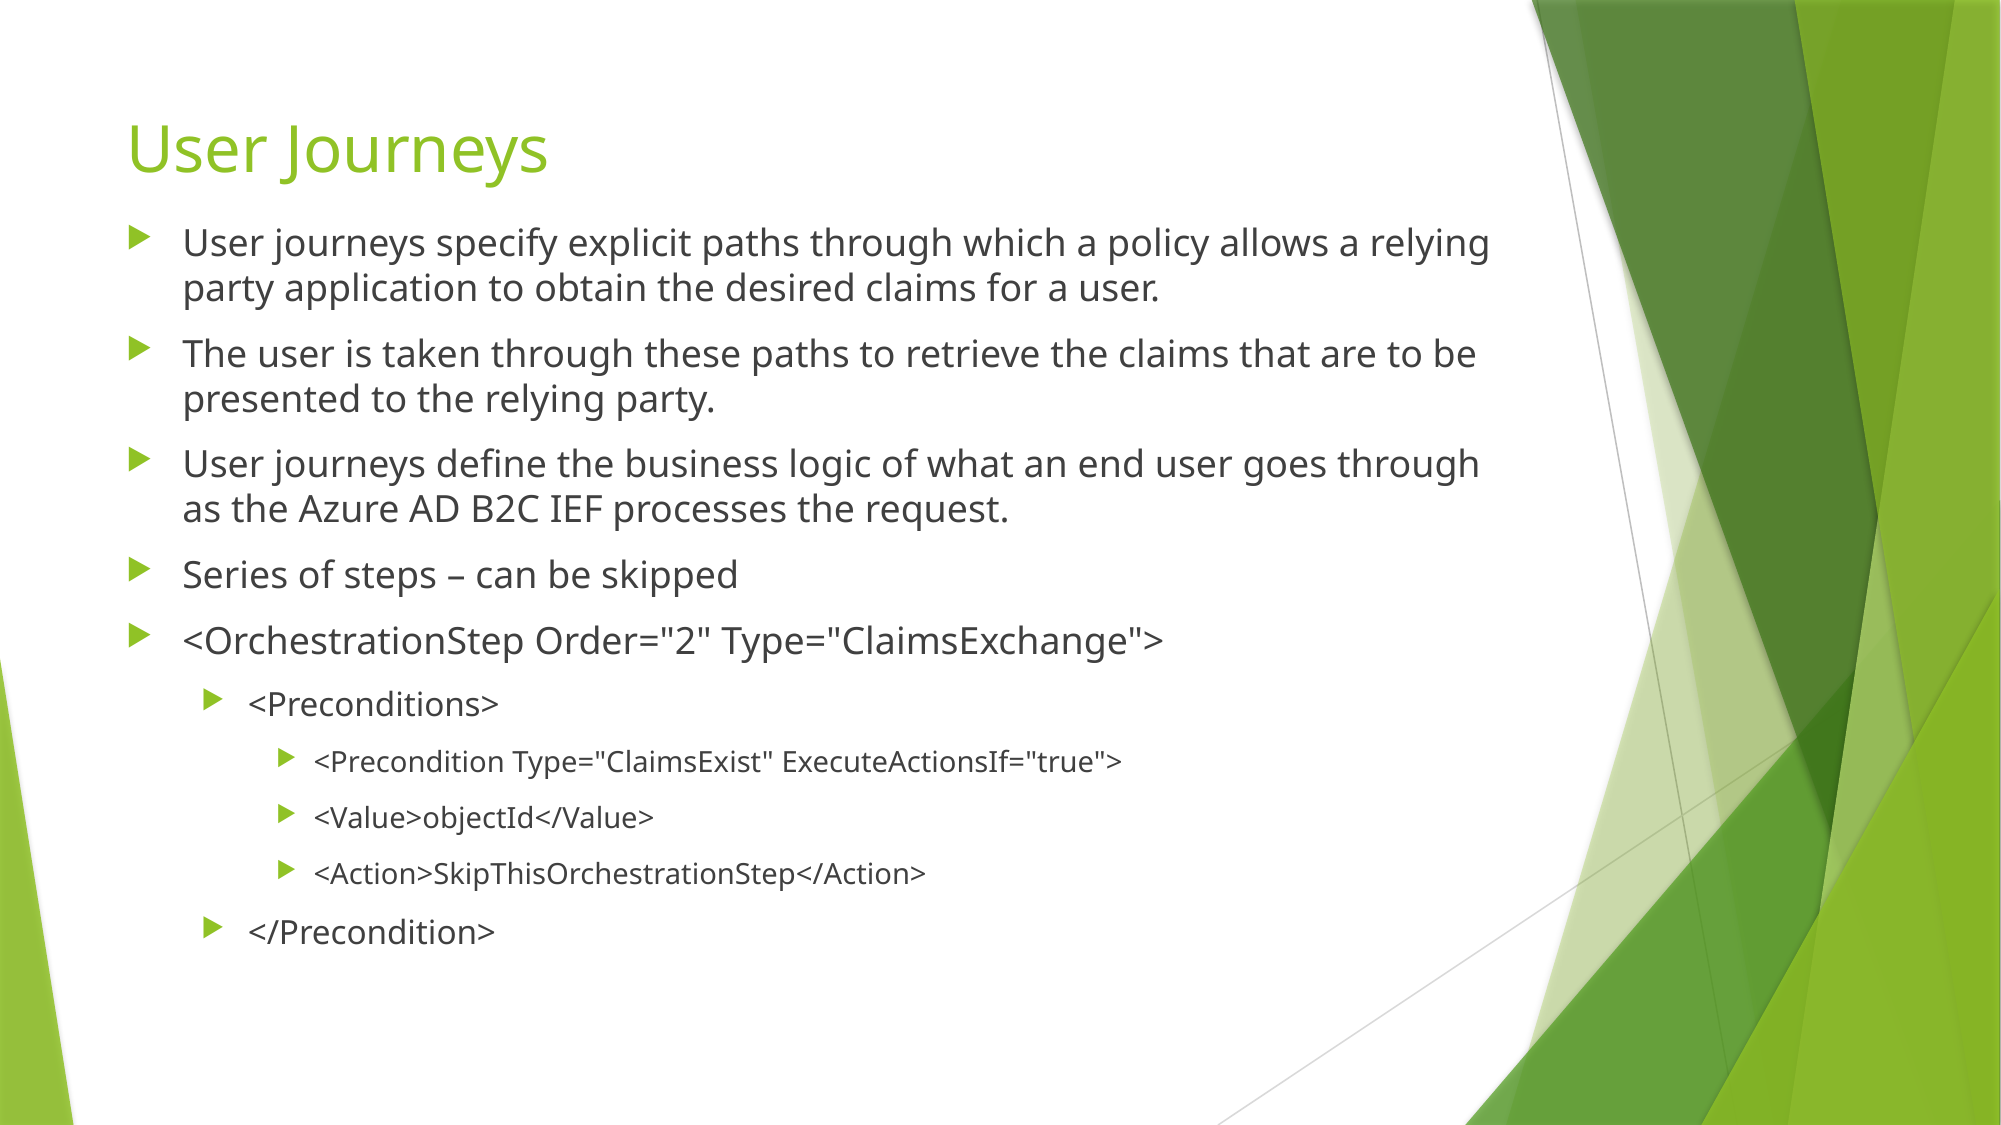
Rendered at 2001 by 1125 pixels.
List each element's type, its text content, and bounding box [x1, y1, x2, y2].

list User journeys specify explicit paths through which a policy allows a relying party application to obtain the desired claims for a user. The user is taken through these paths to retrieve the claims that are to be presented to the relying party. User journeys define the business logic of what an end user goes through as the Azure AD B2C IEF processes the request. Series of steps – can be skipped <OrchestrationStep Order="2" Type="ClaimsExchange"> <Preconditions> <Precondition Type="ClaimsExist" ExecuteActionsIf="true"> <Value>objectId</Value> <Action>SkipThisOrchestrationStep</Action> </Precondition> [111, 211, 1522, 992]
title User Journeys [111, 99, 1522, 194]
